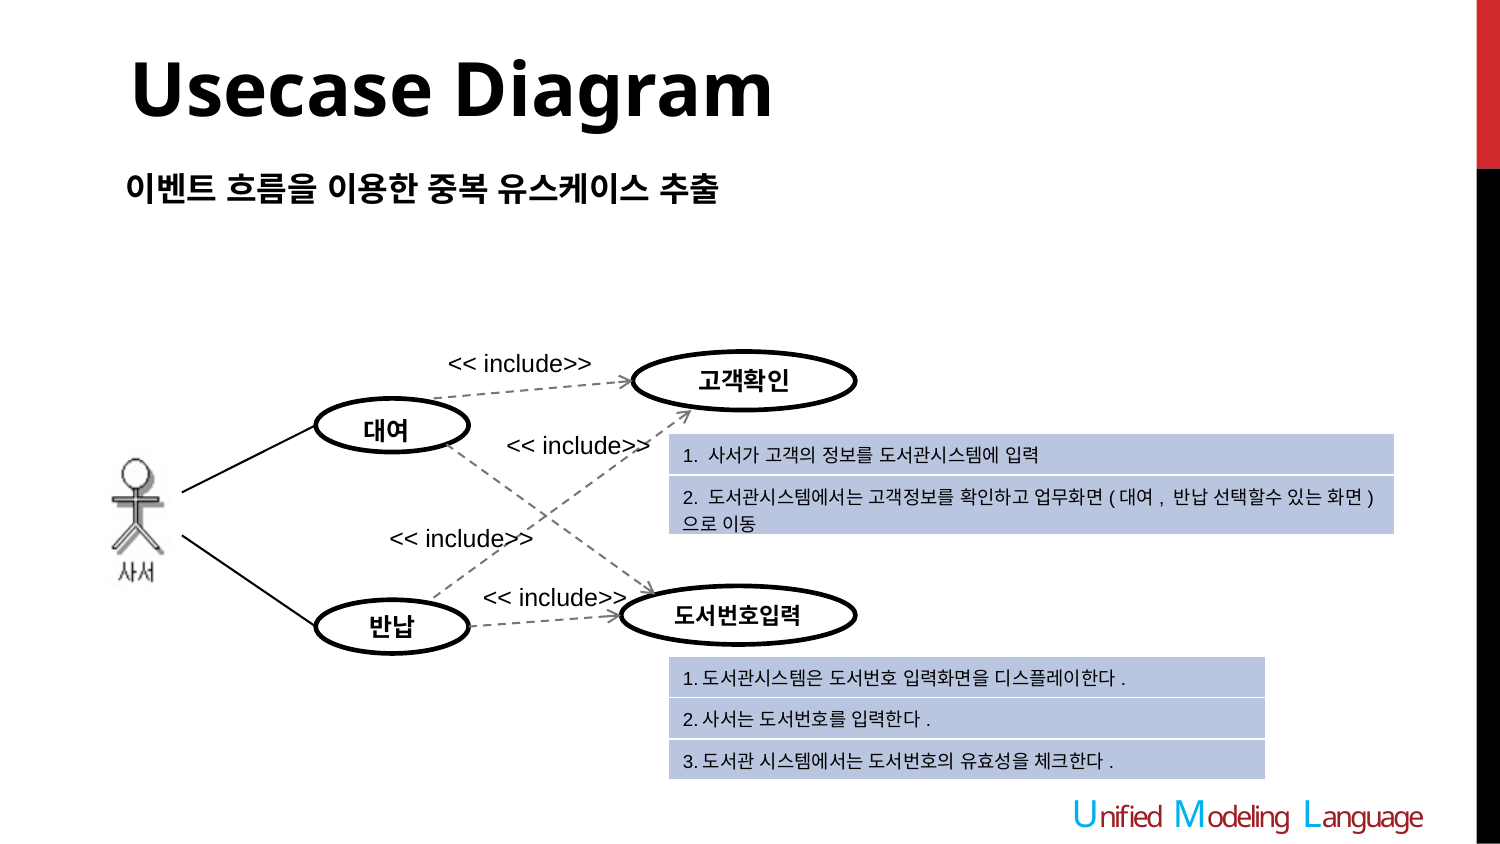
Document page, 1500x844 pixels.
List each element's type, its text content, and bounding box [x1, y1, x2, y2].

text_box 이벤트 흐름을 이용한 중복 유스케이스 추출 [96, 140, 1340, 216]
table_cell 2.사서는 도서번호를 입력한다. [669, 698, 1265, 738]
table_cell 3.도서관 시스템에서는 도서번호의 유효성을 체크한다. [669, 740, 1265, 779]
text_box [104, 397, 470, 654]
text_box Usecase Diagram [115, 33, 791, 139]
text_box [468, 614, 622, 627]
table_cell 2. 도서관시스템에서는 고객정보를 확인하고 업무화면(대여, 반납 선택할수 있는 화면)으로 이동 [700, 476, 1394, 534]
table_header 1. 사서가 고객의 정보를 도서관시스템에 입력 [700, 434, 1394, 474]
text_box << include>> [433, 339, 608, 378]
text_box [433, 380, 634, 399]
text_box 고객확인 [632, 349, 858, 413]
table_header 1.도서관시스템은 도서번호 입력화면을 디스플레이한다. [669, 657, 1265, 697]
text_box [475, 604, 627, 612]
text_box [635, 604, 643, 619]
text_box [432, 409, 692, 599]
text_box 도서번호입력 [629, 583, 858, 647]
